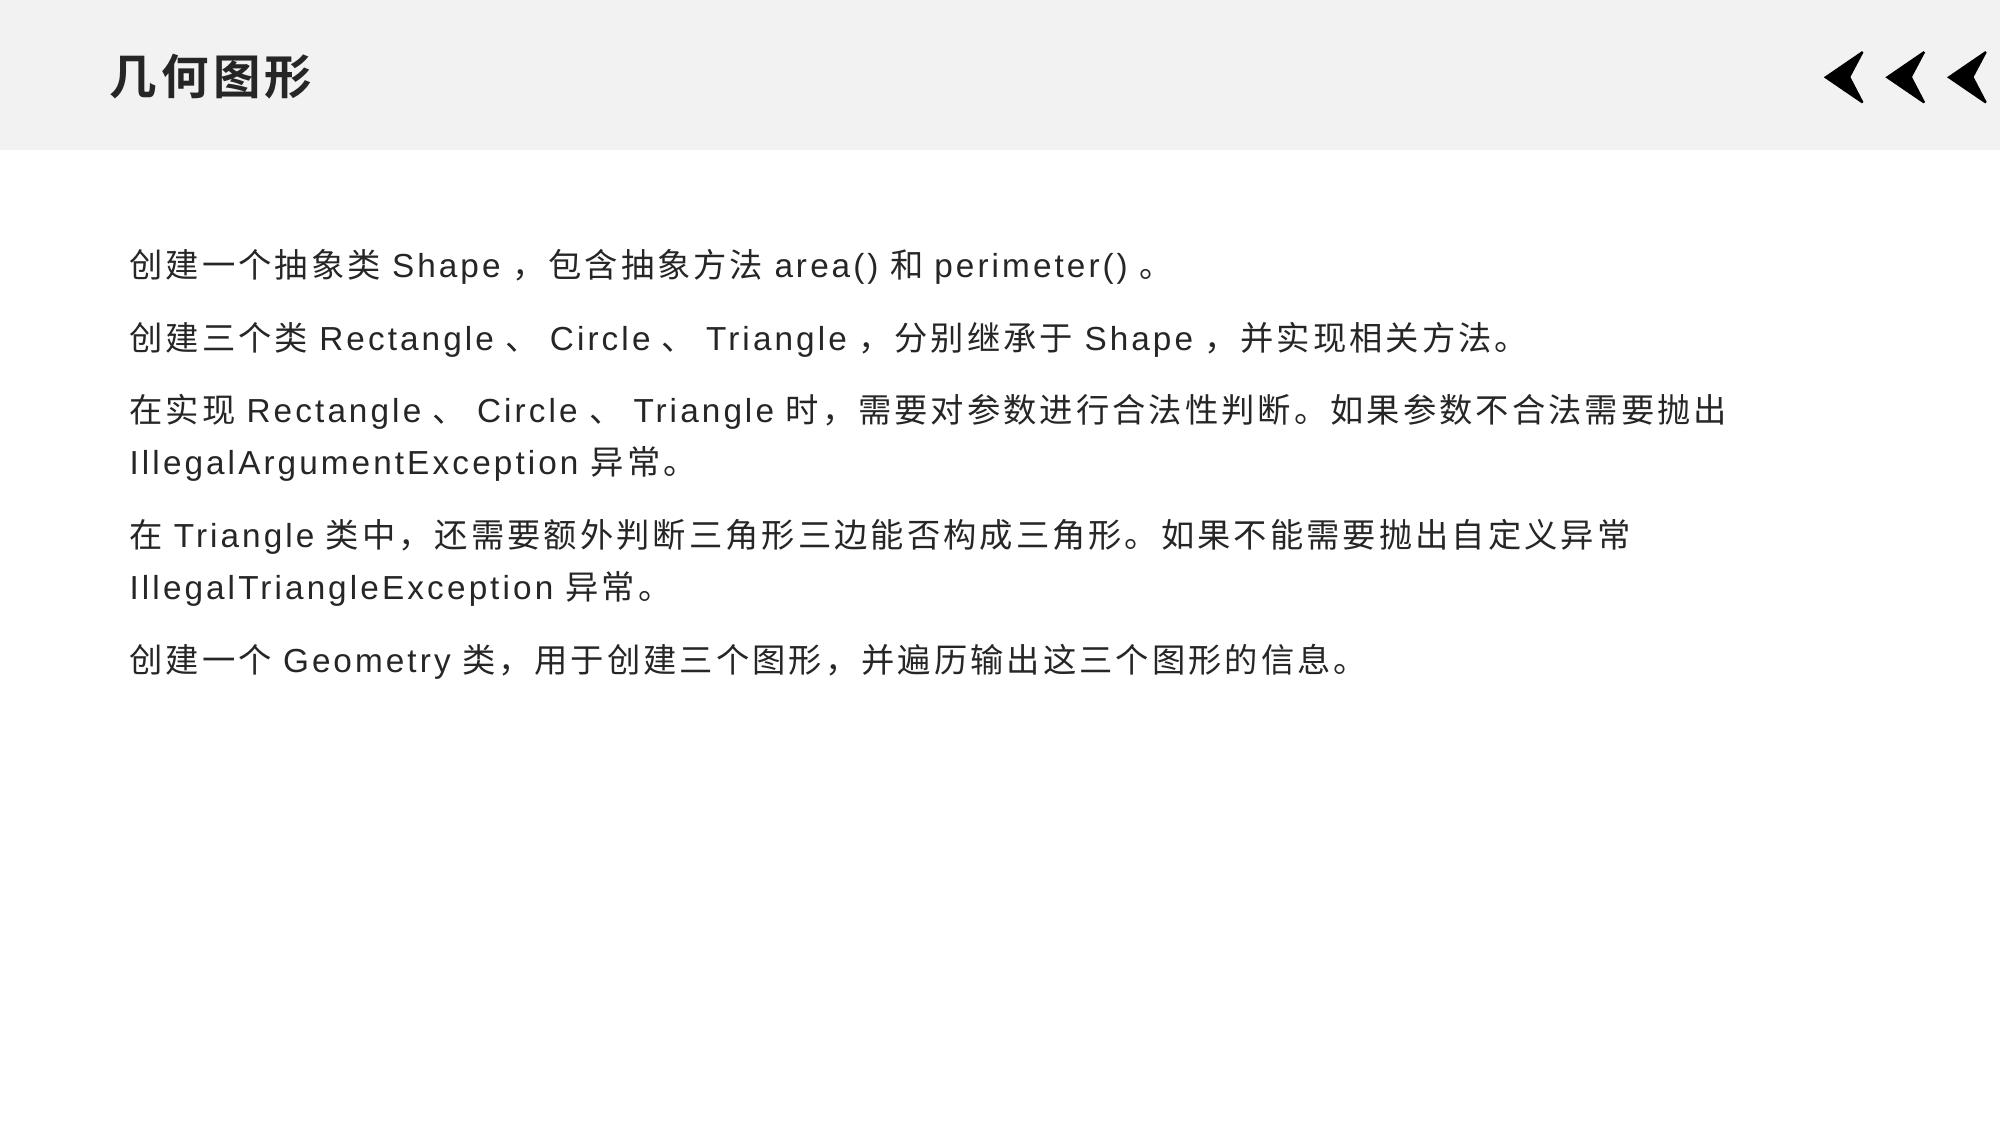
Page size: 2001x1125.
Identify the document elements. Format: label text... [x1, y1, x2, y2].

list 创建一个抽象类Shape，包含抽象方法area()和perimeter()。 创建三个类Rectangle、Circle、Triangle，分别继承于Shape，并实现相关方法。 在实现Rectangle、Circle、Triangle时，需要对参数进行合法性判断。如果参数不合法需要抛出IllegalArgumentException异常。 在Triangle类中，还需要额外判断三角形三边能否构成三角形。如果不能需要抛出自定义异常IllegalTriangleException异常。 创建一个Geometry类，用于创建三个图形，并遍历输出这三个图形的信息。 [114, 224, 1806, 692]
title 几何图形 [95, 38, 1906, 112]
